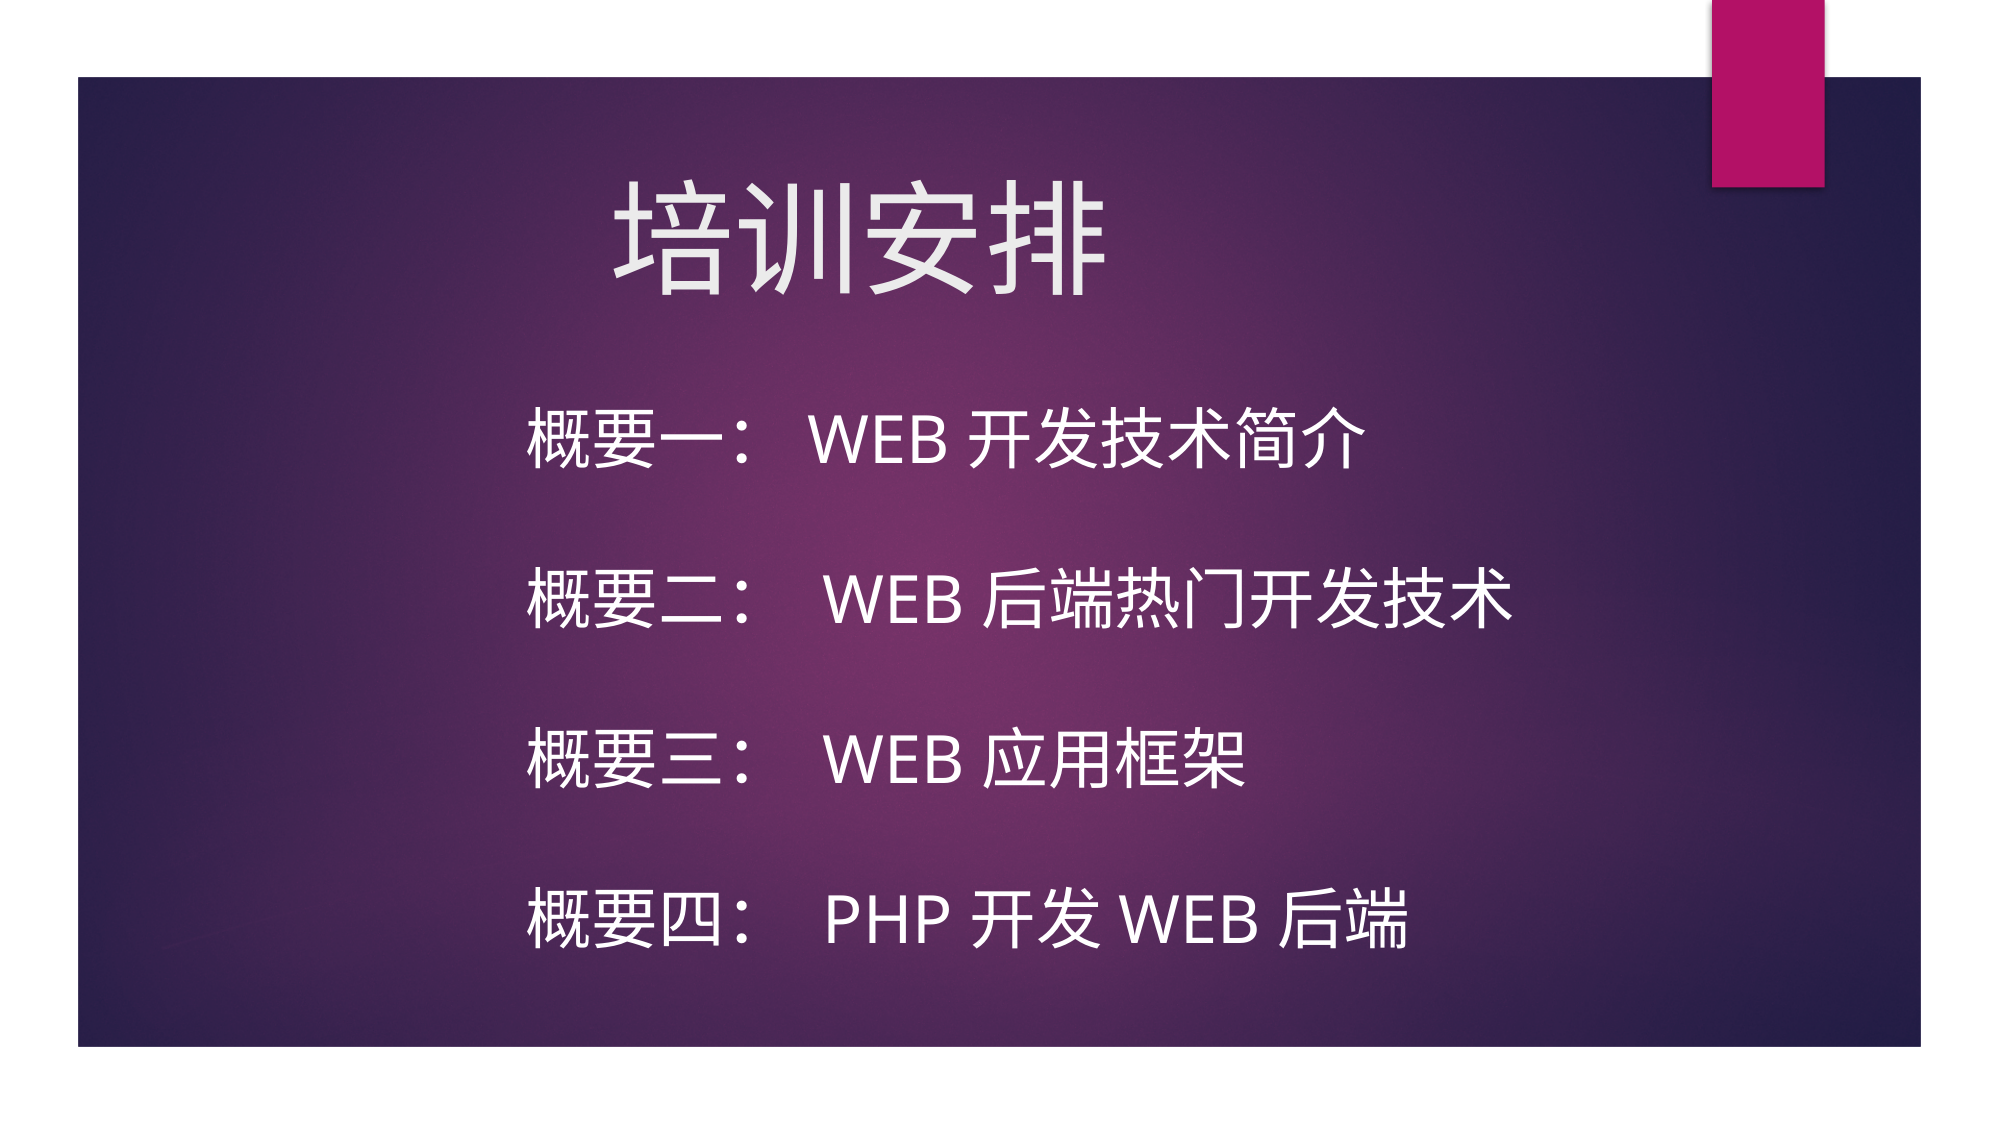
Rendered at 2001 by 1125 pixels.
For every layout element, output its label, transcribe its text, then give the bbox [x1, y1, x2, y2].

title 培训安排 [264, 45, 2000, 519]
text_box 概要一：WEB开发技术简介 概要二： WEB后端热门开发技术 概要三： WEB应用框架 概要四： PHP开发WEB后端 [510, 389, 2000, 965]
